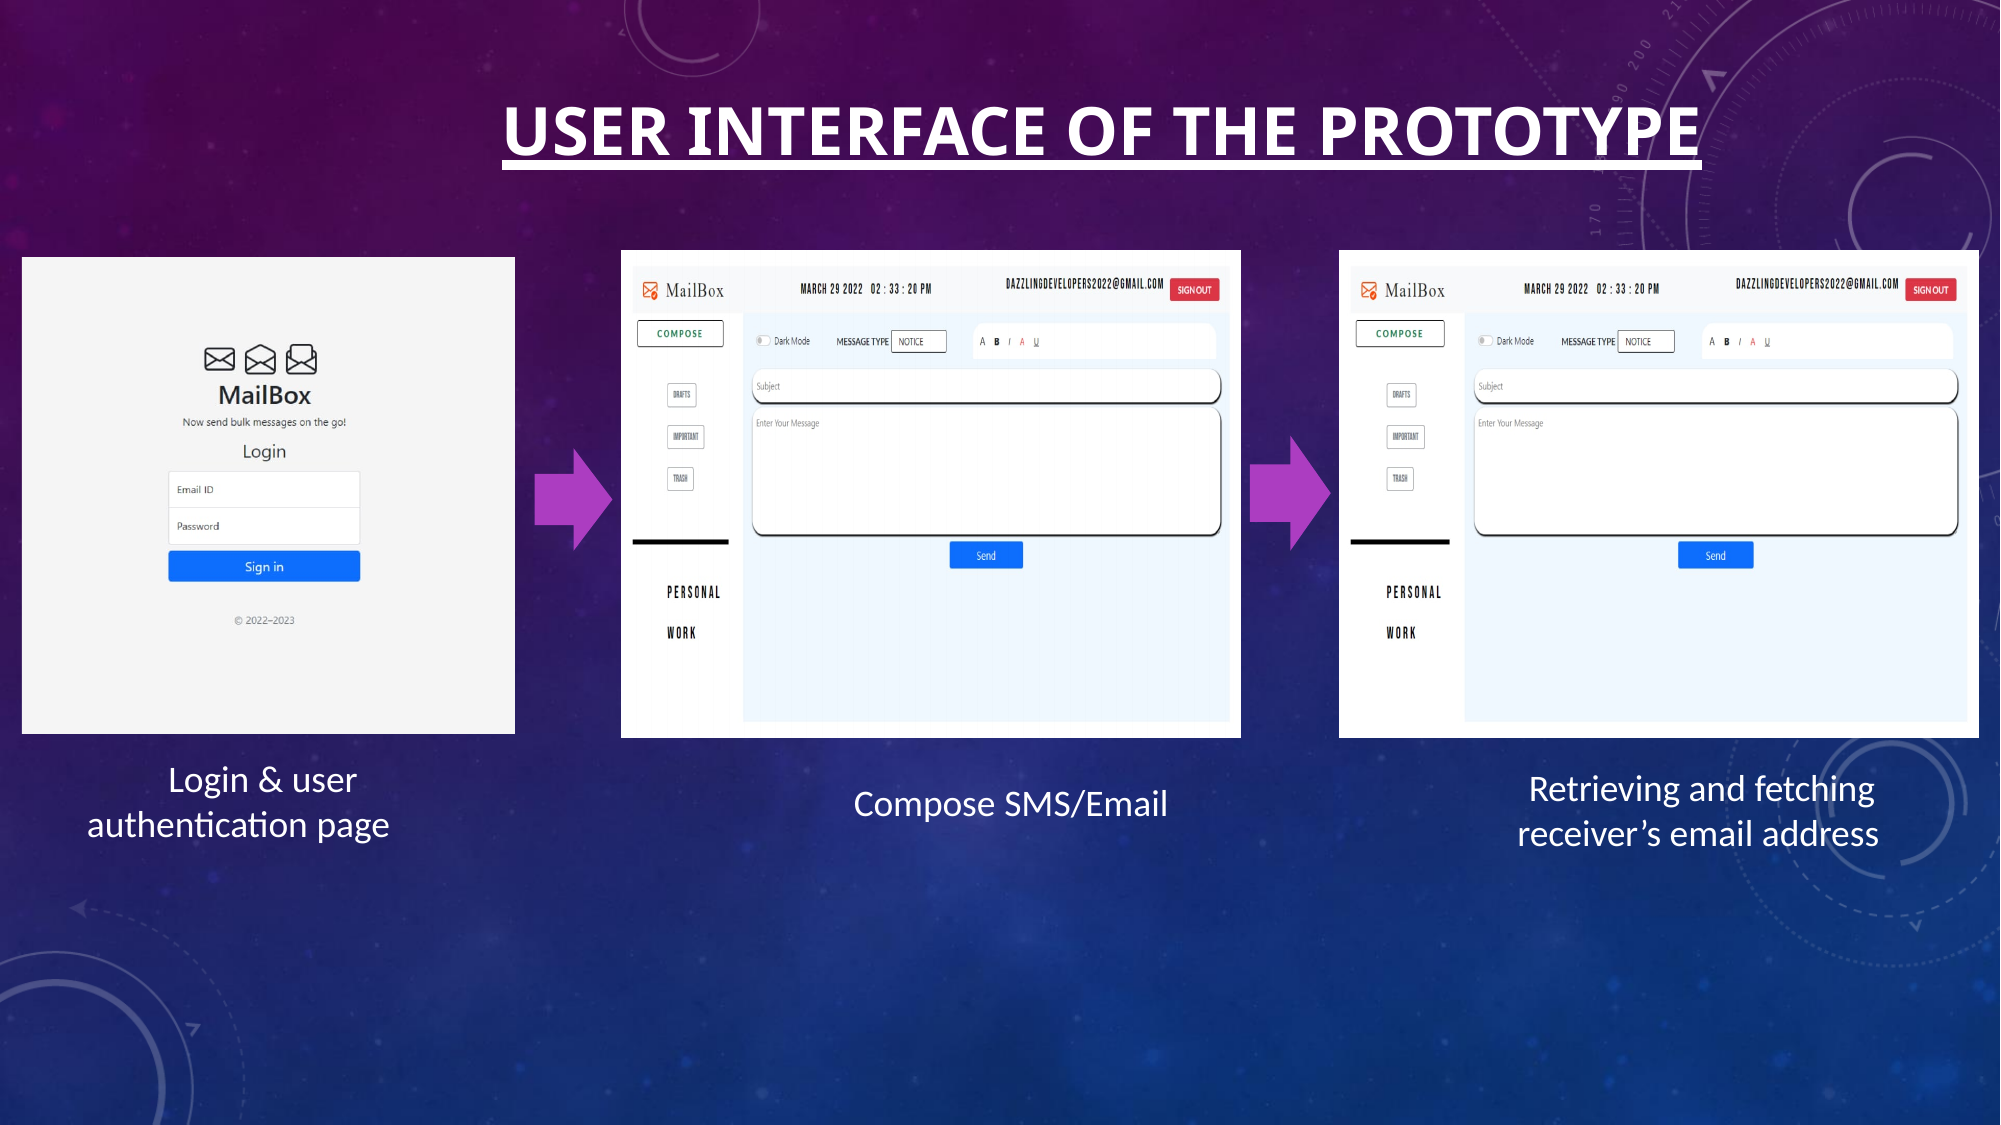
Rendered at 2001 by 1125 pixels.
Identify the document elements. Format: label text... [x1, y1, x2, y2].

text_box [534, 448, 613, 551]
picture [0, 0, 2000, 1125]
text_box Login & user authentication page [82, 753, 393, 846]
text_box Compose SMS/Email [851, 777, 1172, 825]
text_box [1249, 435, 1331, 551]
title USER INTERFACE OF THE PROTOTYPE [499, 86, 1885, 277]
text_box Retrieving and fetching receiver’s email address [1512, 762, 1883, 855]
